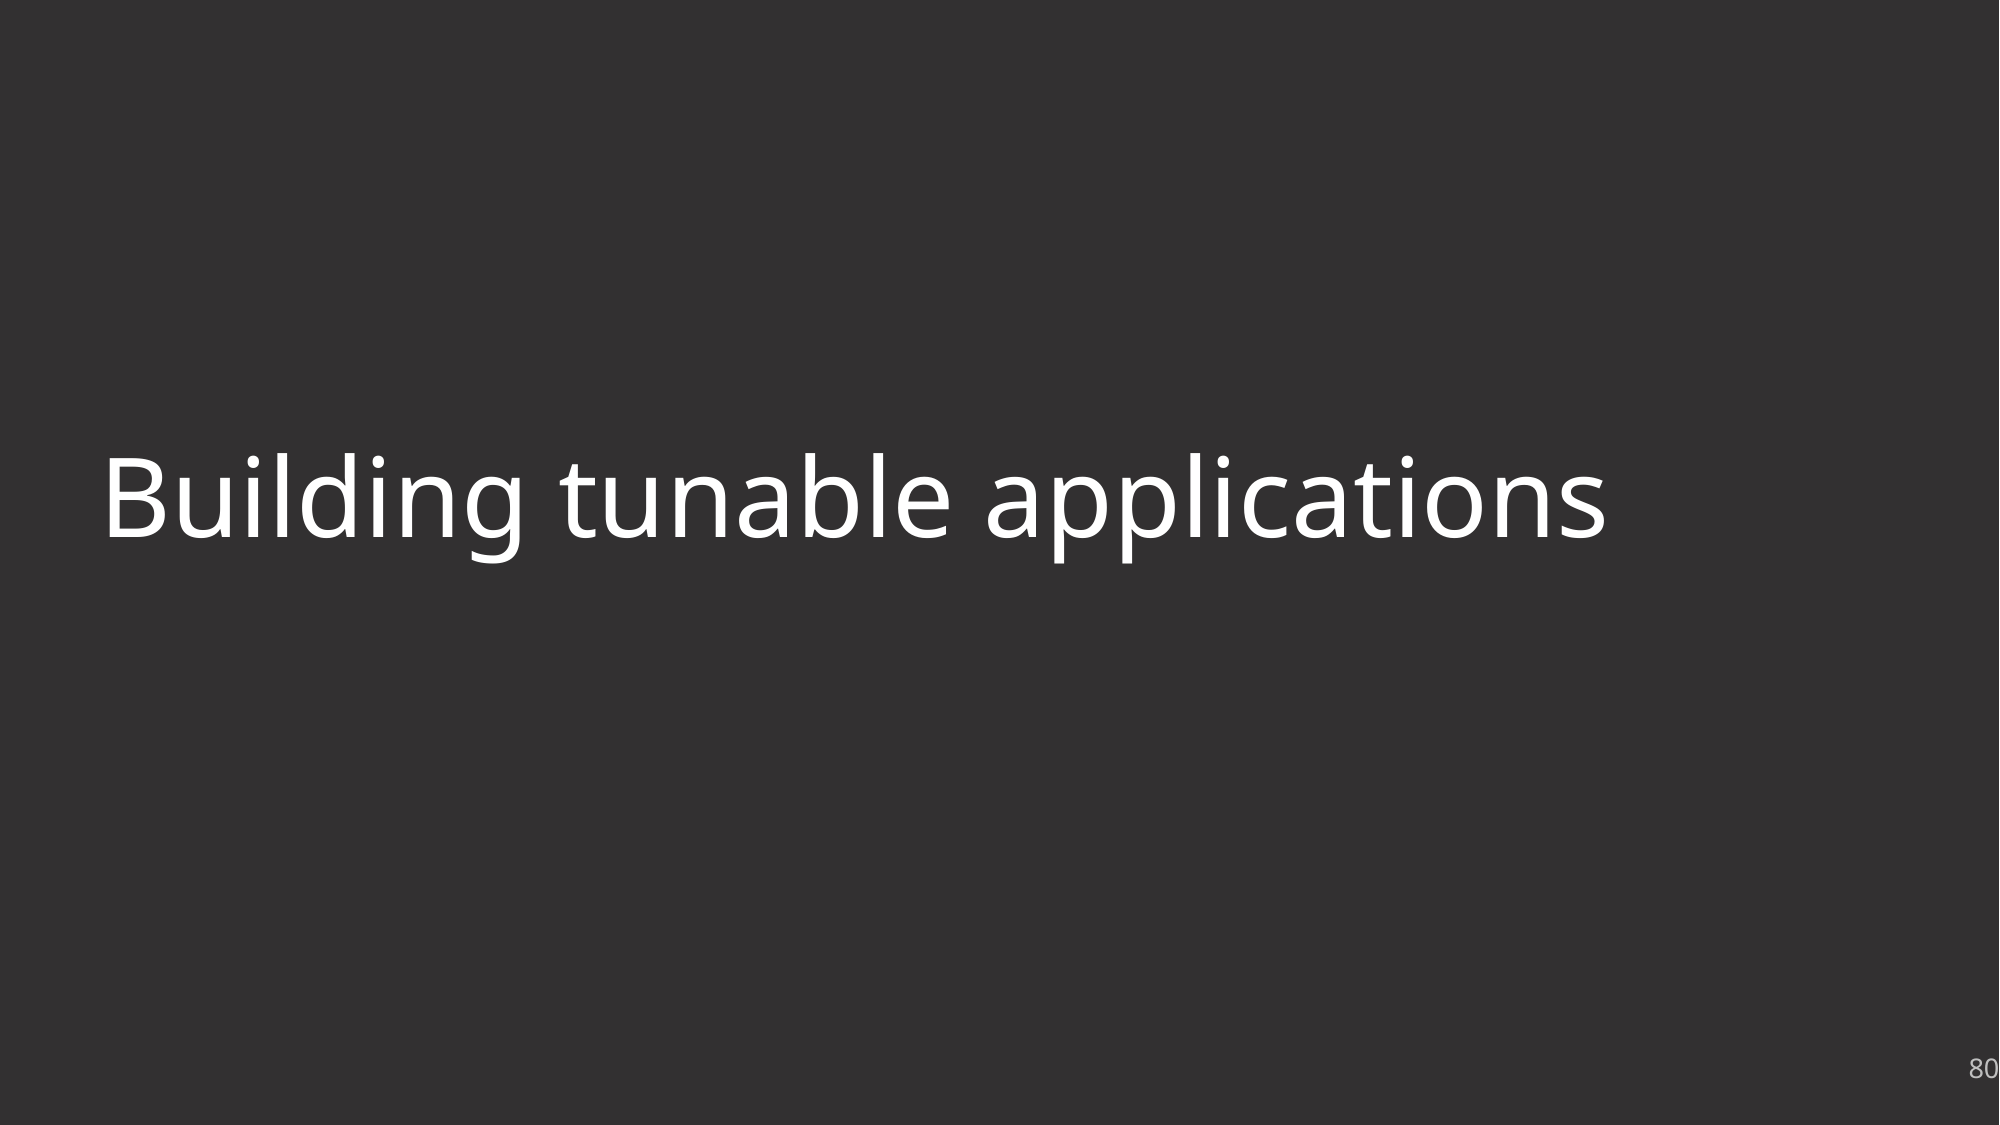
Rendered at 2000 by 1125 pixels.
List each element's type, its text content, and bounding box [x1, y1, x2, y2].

title Building tunable applications [99, 427, 1898, 954]
slide_number 80 [1887, 1039, 2000, 1100]
